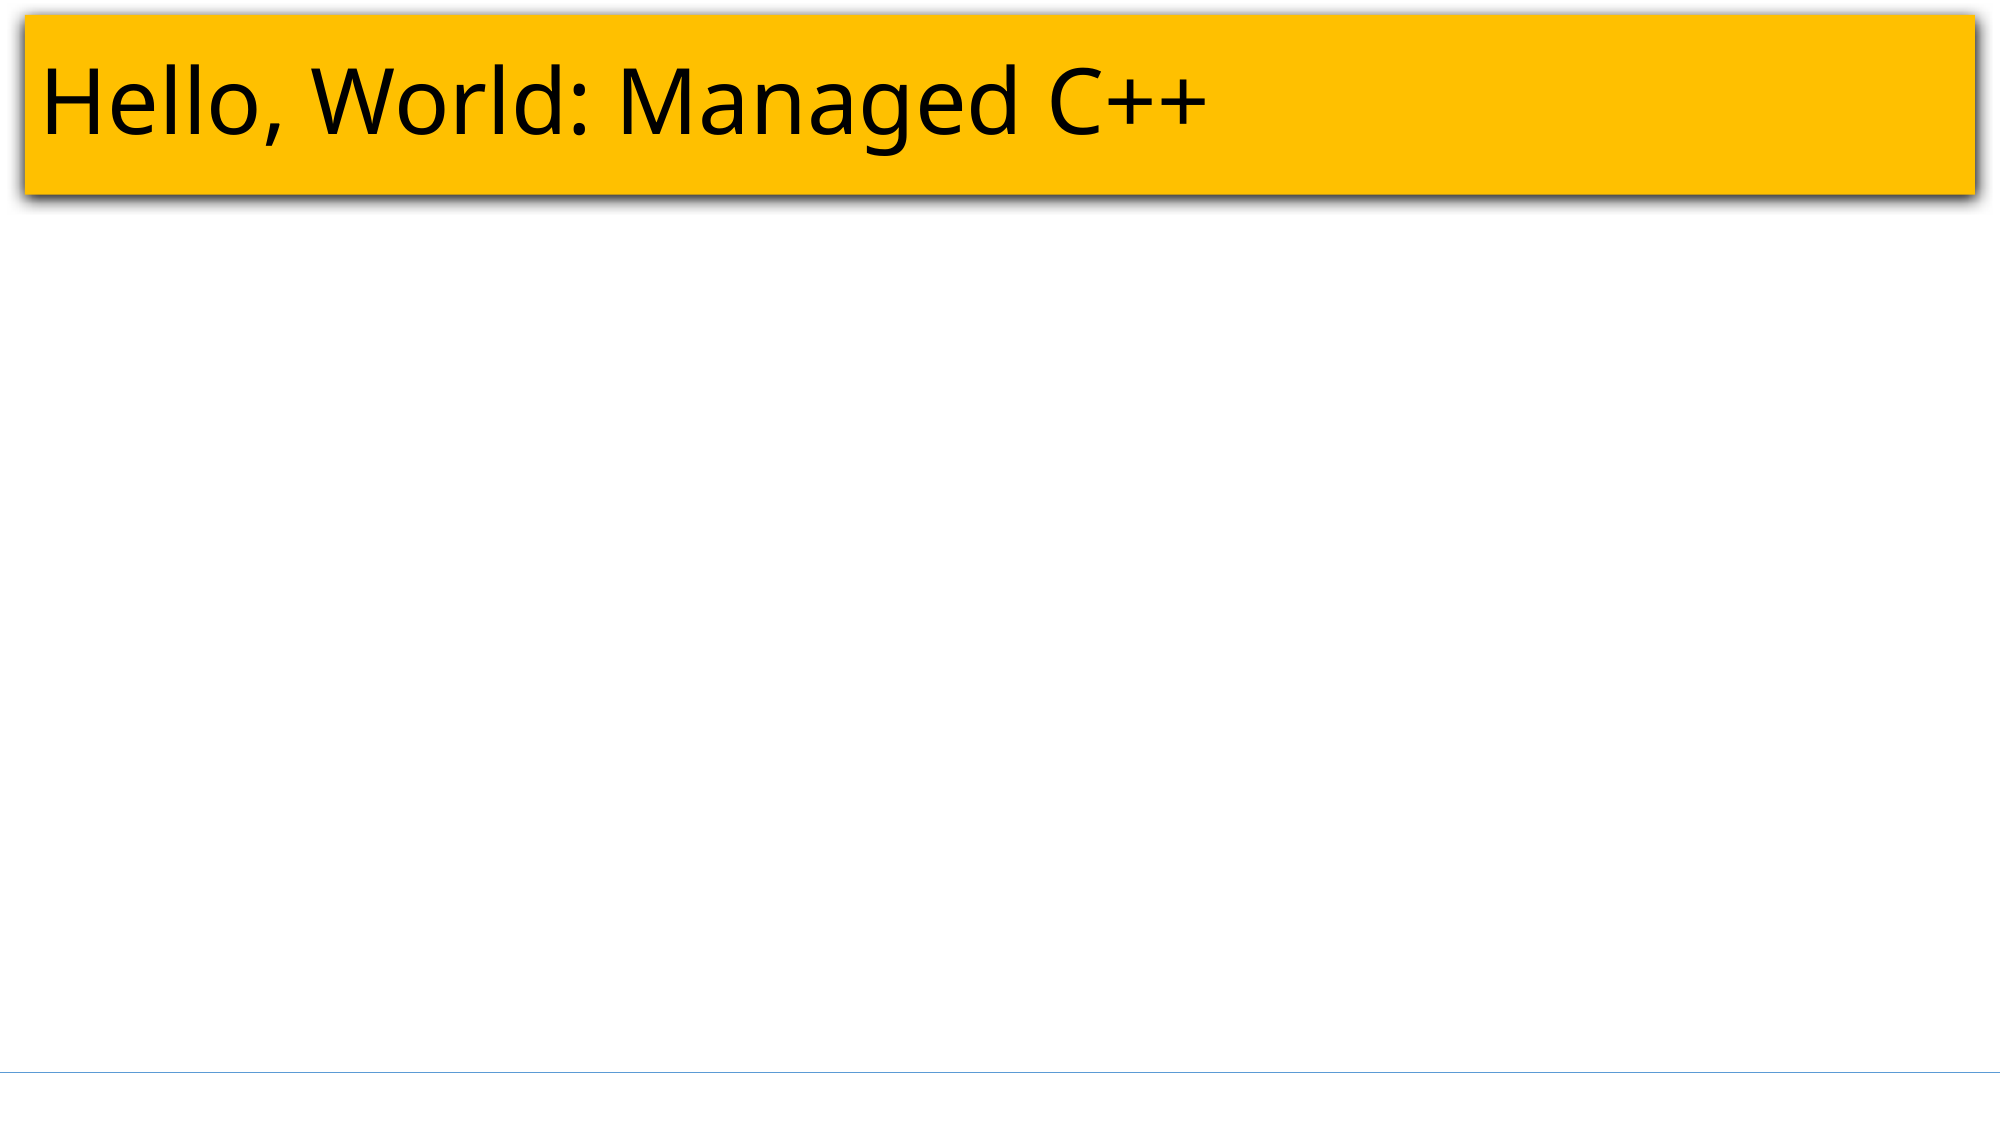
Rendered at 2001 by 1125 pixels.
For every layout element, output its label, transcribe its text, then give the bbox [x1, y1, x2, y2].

title Hello, World: Managed C++ [24, 14, 1975, 195]
